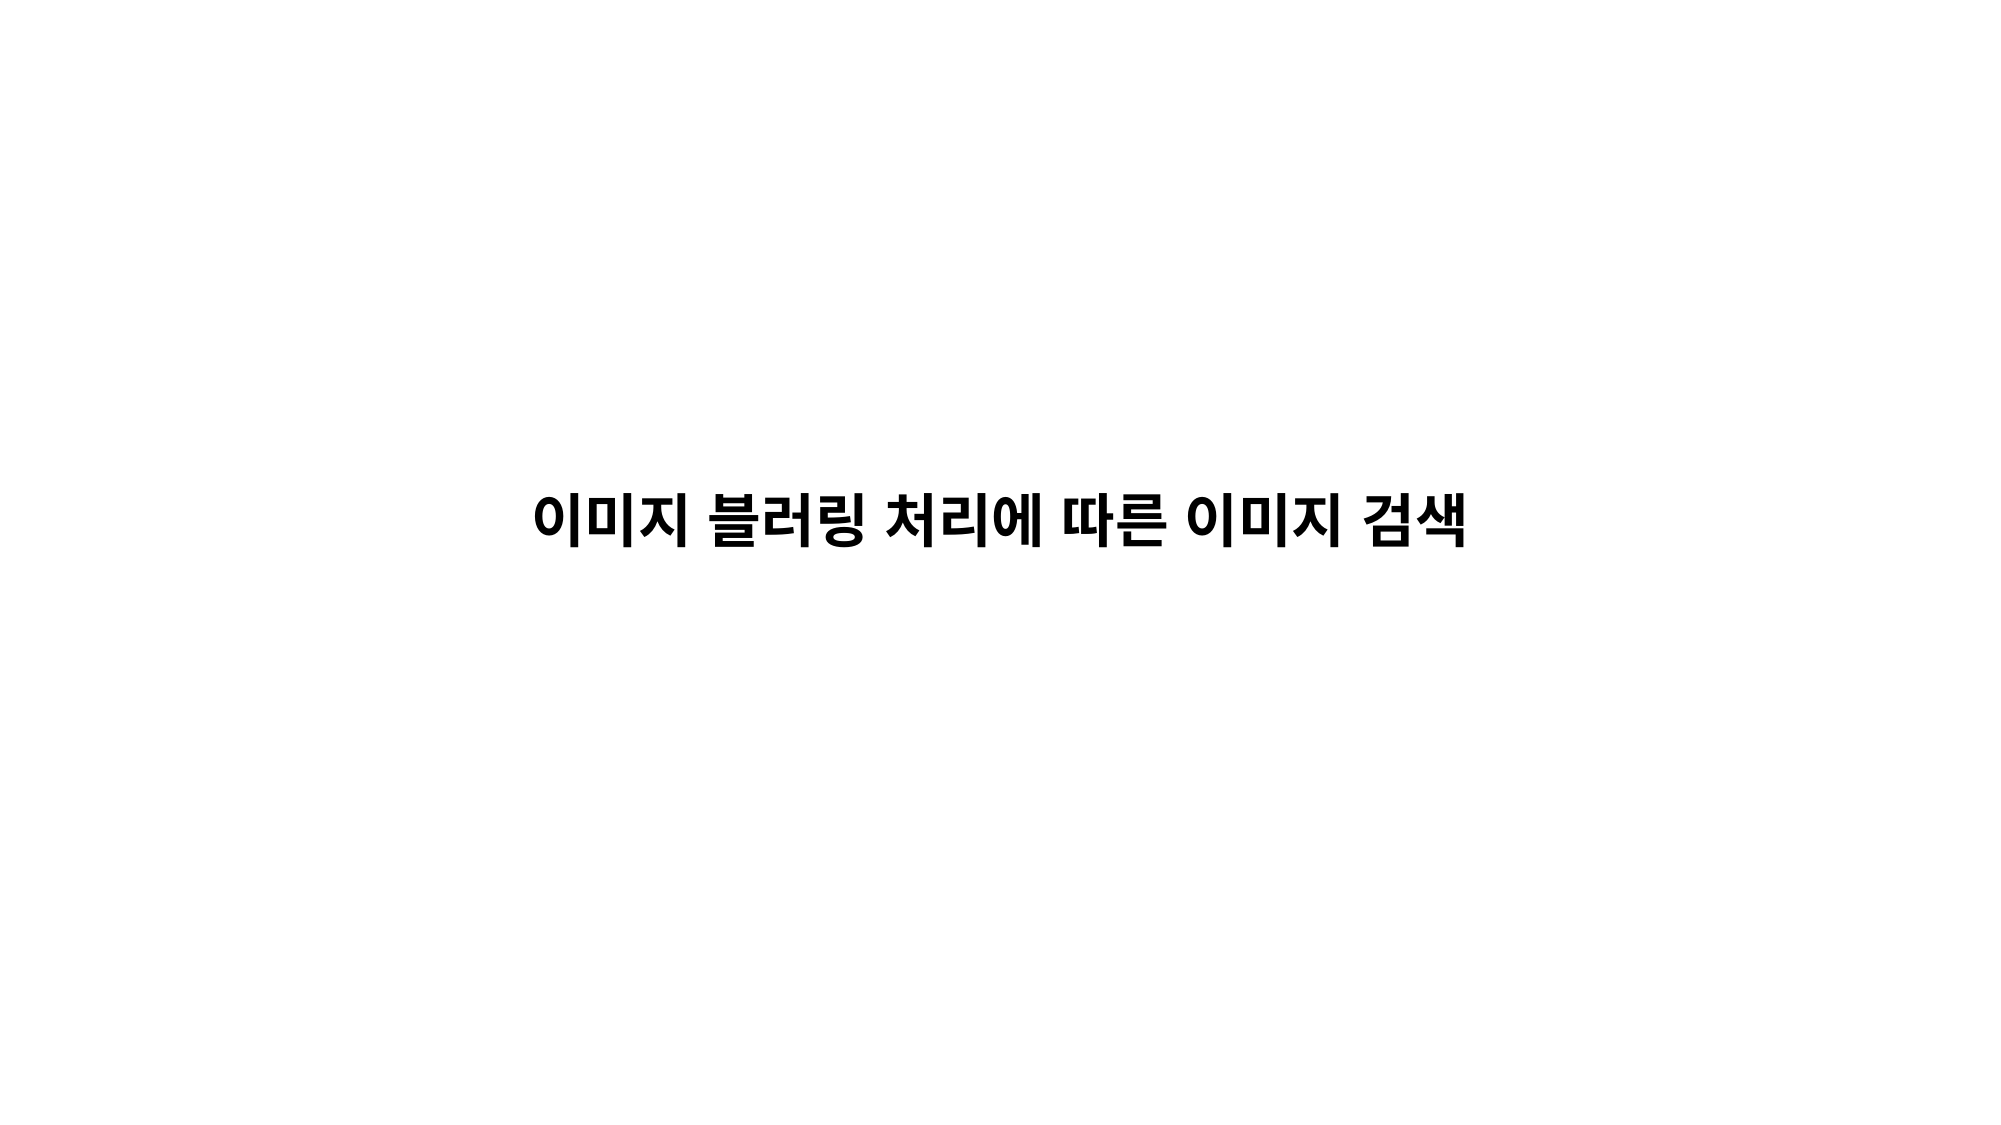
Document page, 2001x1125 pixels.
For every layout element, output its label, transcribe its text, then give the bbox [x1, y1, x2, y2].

text_box 이미지 블러링 처리에 따른 이미지 검색 [516, 476, 1484, 562]
